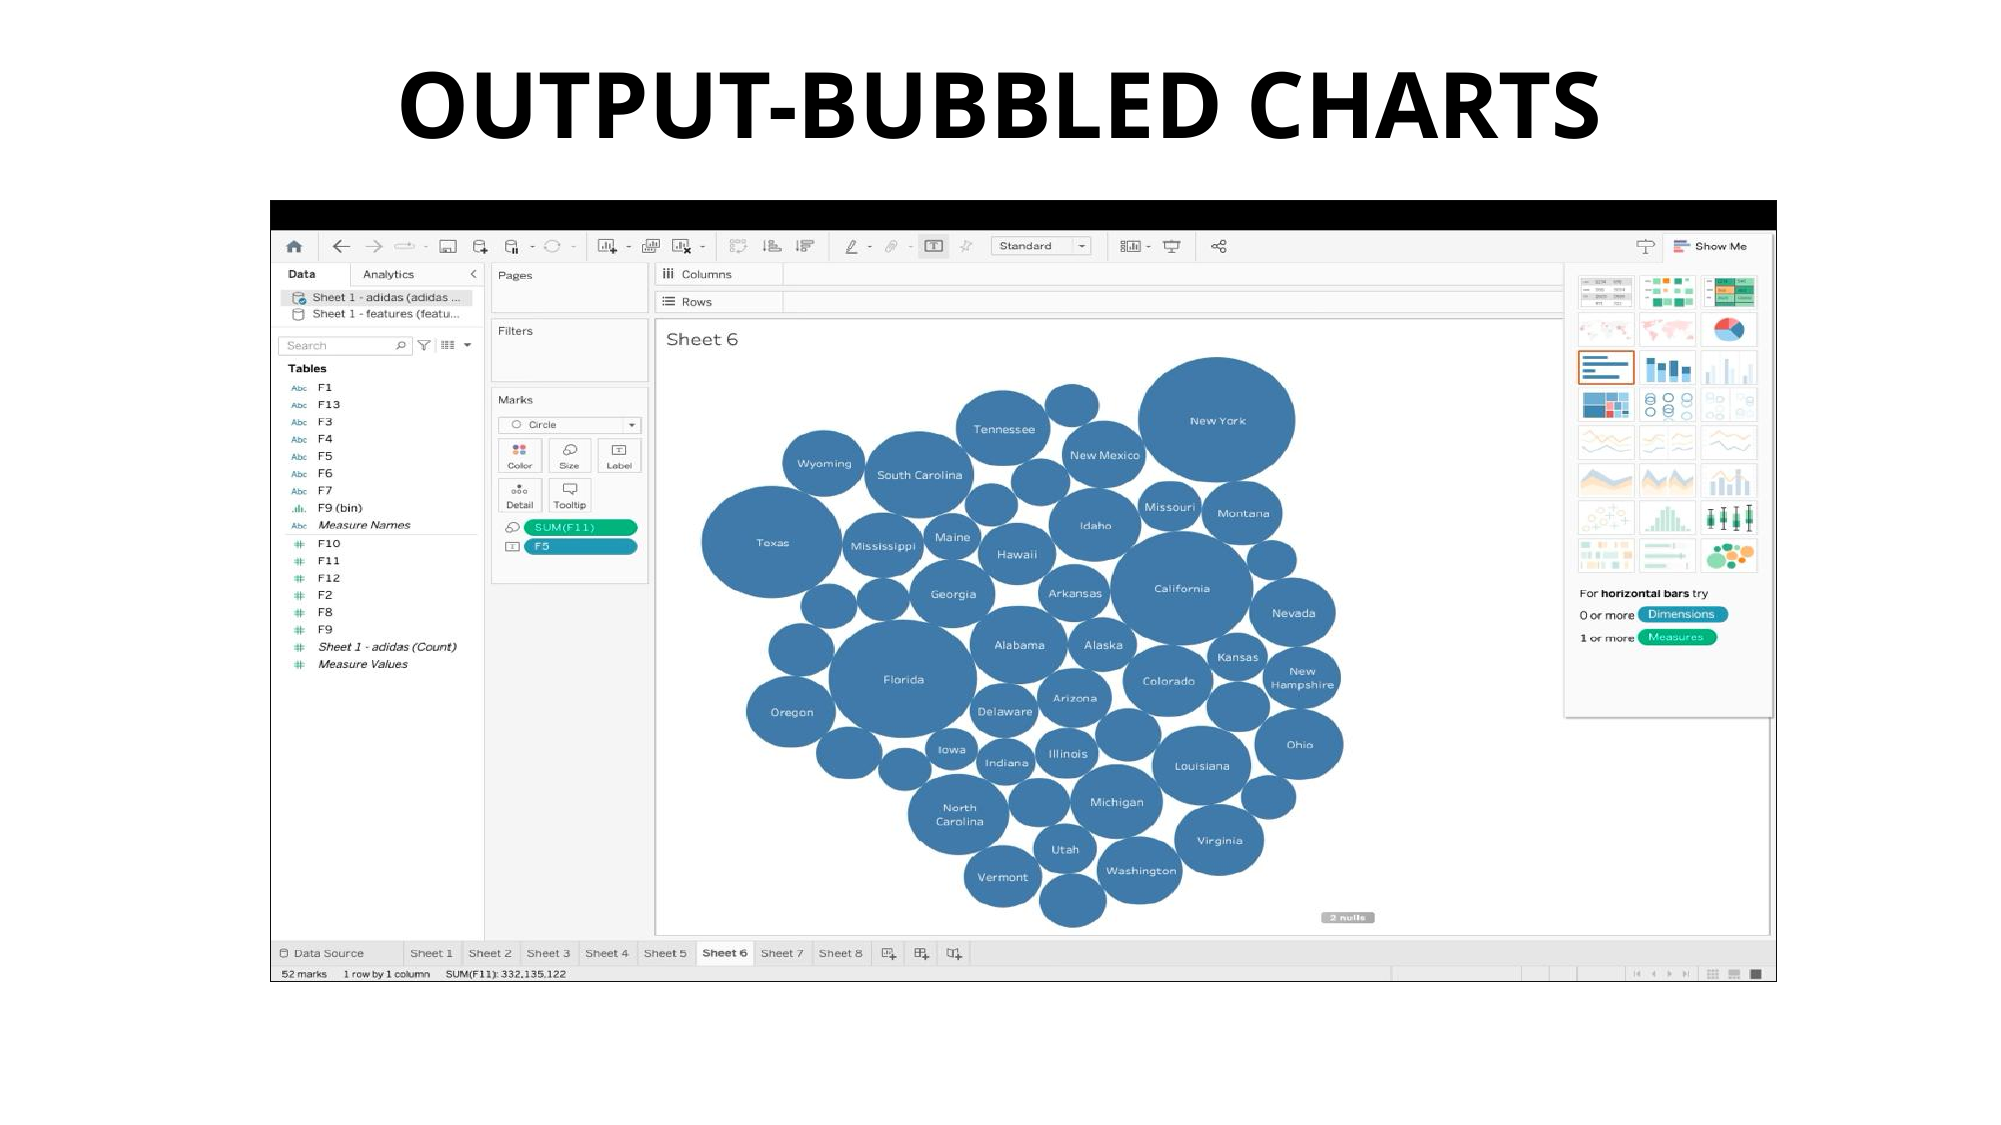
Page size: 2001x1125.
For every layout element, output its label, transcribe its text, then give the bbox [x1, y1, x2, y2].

picture [270, 200, 1777, 982]
title OUTPUT-BUBBLED CHARTS [137, 0, 1863, 218]
